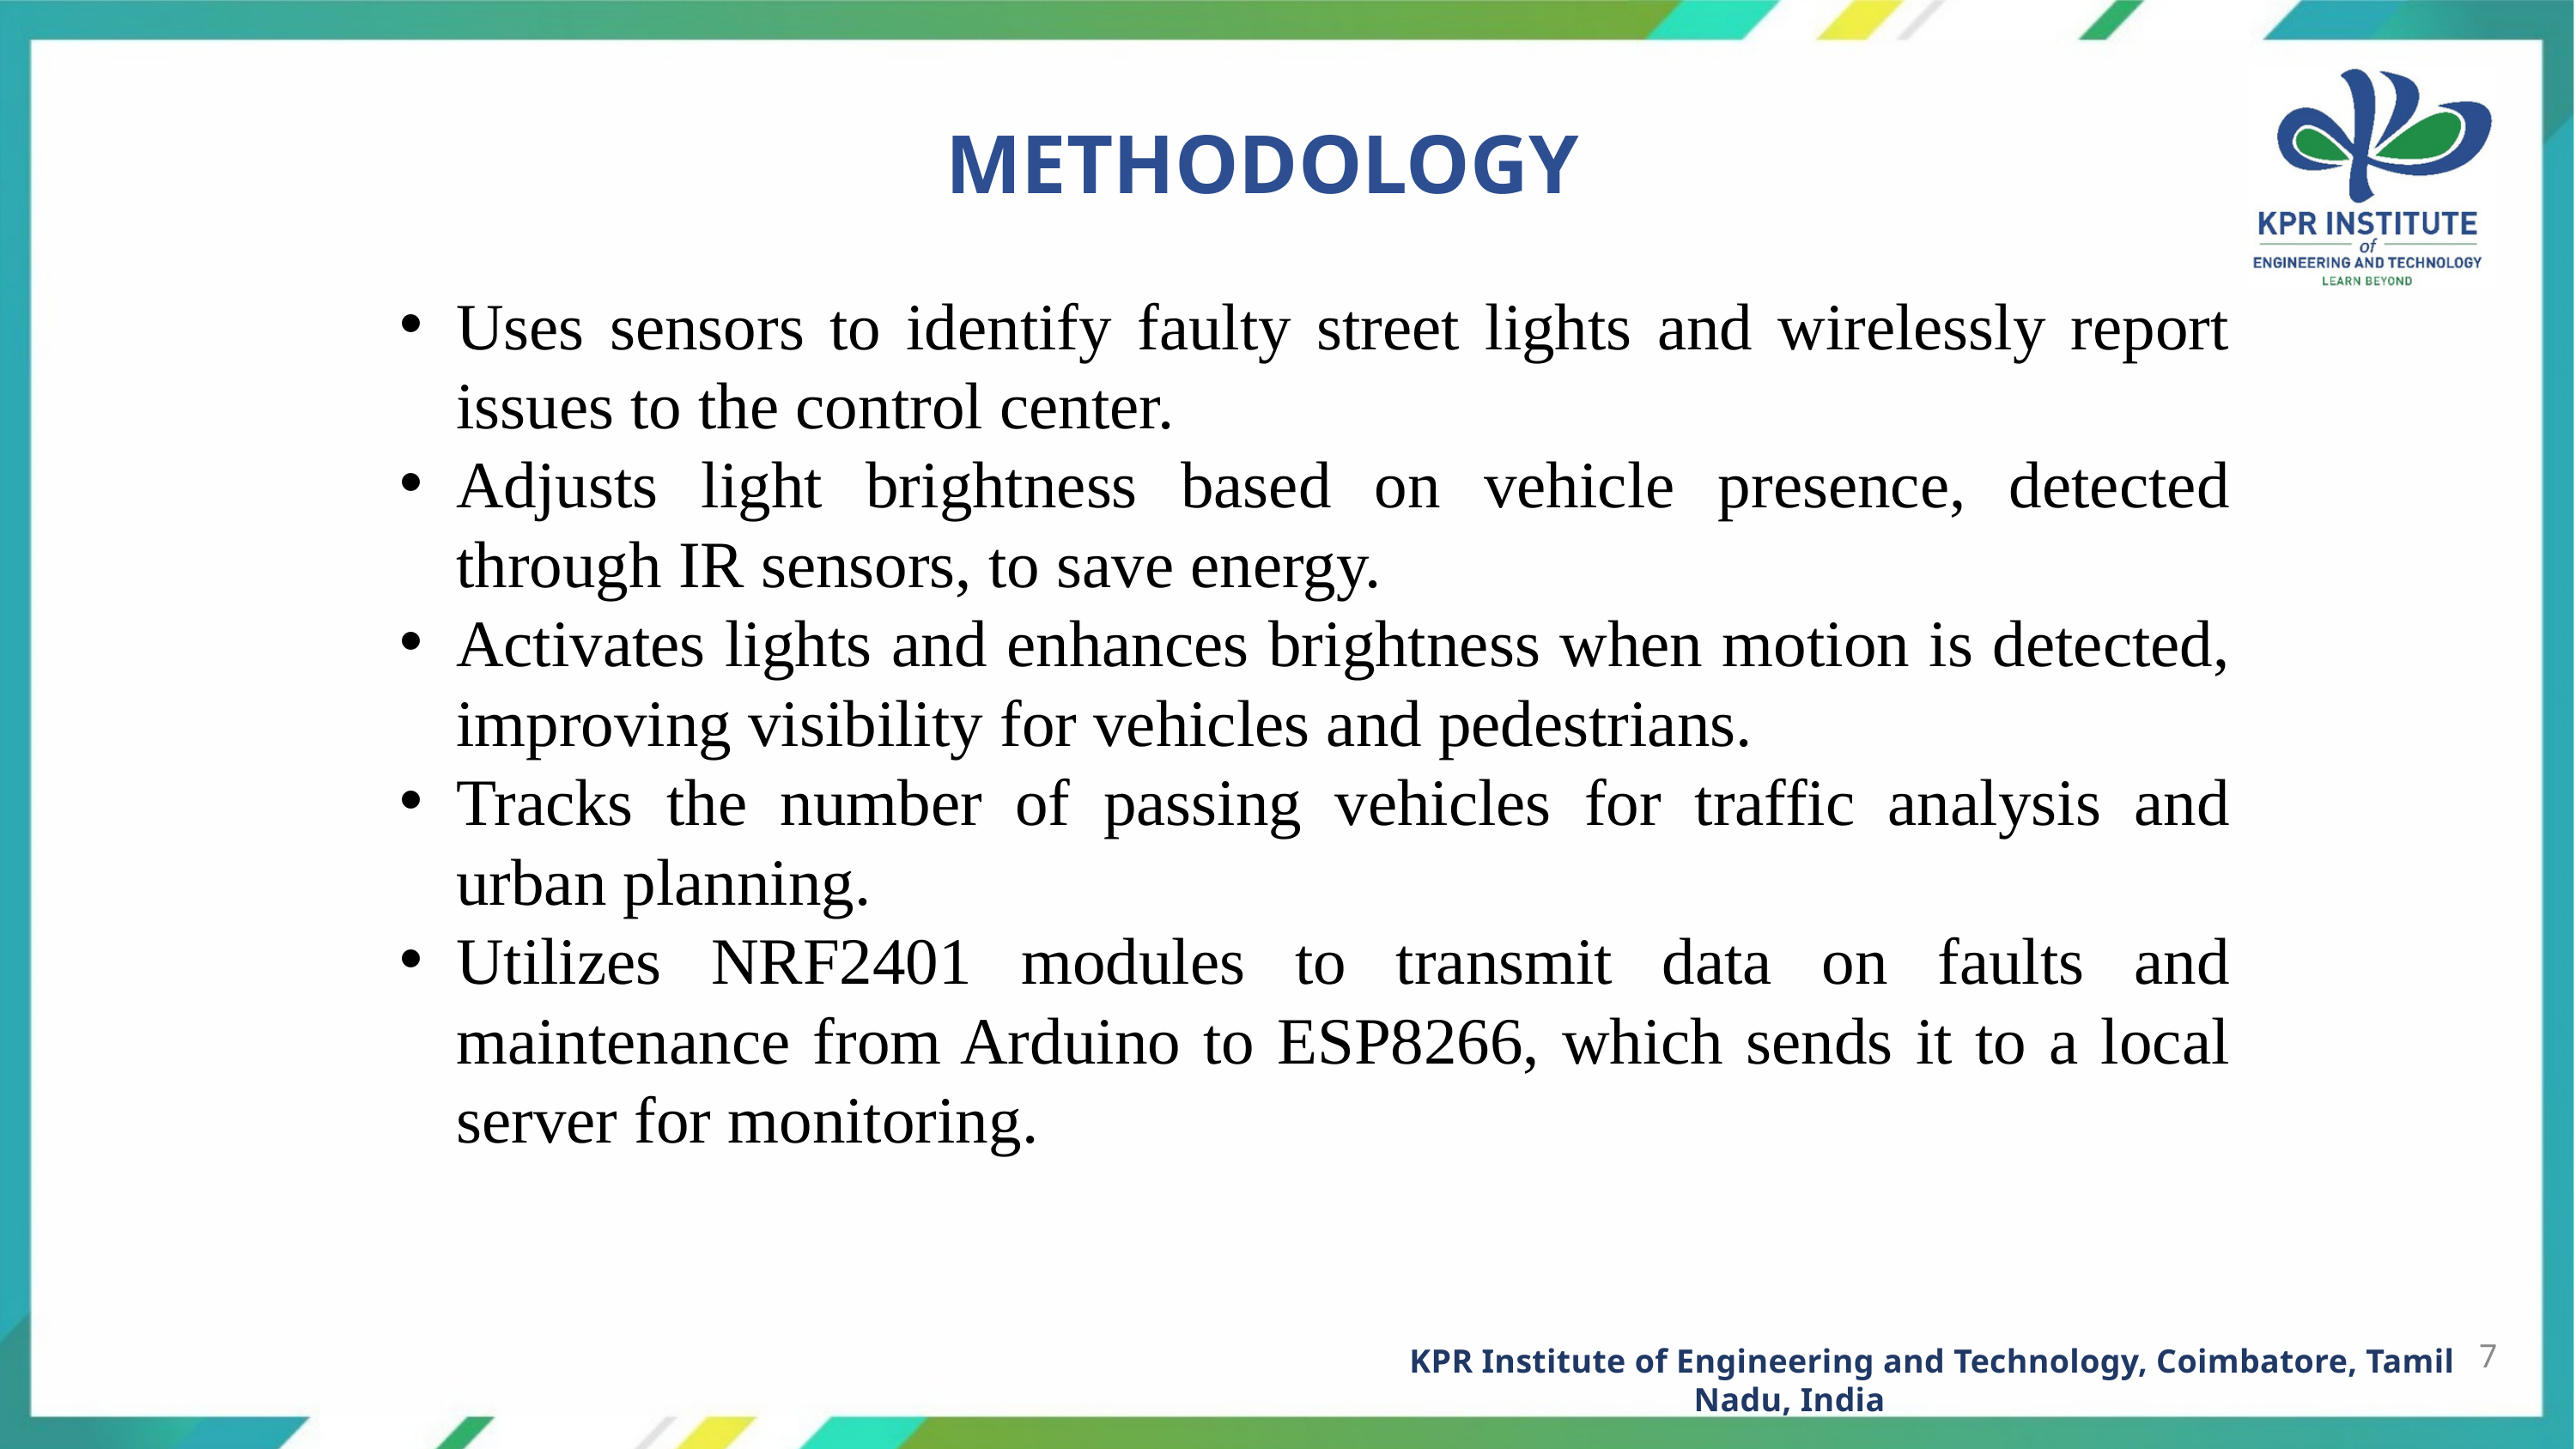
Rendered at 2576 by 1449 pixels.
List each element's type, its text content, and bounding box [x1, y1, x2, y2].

text_box Uses sensors to identify faulty street lights and wirelessly report issues to the control center. Adjusts light brightness based on vehicle presence, detected through IR sensors, to save energy. Activates lights and enhances brightness when motion is detected, improving visibility for vehicles and pedestrians. Tracks the number of passing vehicles for traffic analysis and urban planning. Utilizes NRF2401 modules to transmit data on faults and maintenance from Arduino to ESP8266, which sends it to a local server for monitoring. [343, 282, 2233, 1157]
text_box 7 [1427, 1335, 2498, 1413]
text_box KPR Institute of Engineering and Technology, Coimbatore, Tamil Nadu, India [1368, 1341, 2498, 1419]
text_box [2248, 67, 2497, 290]
text_box METHODOLOGY [274, 112, 2230, 210]
text_box [0, 0, 2574, 1449]
